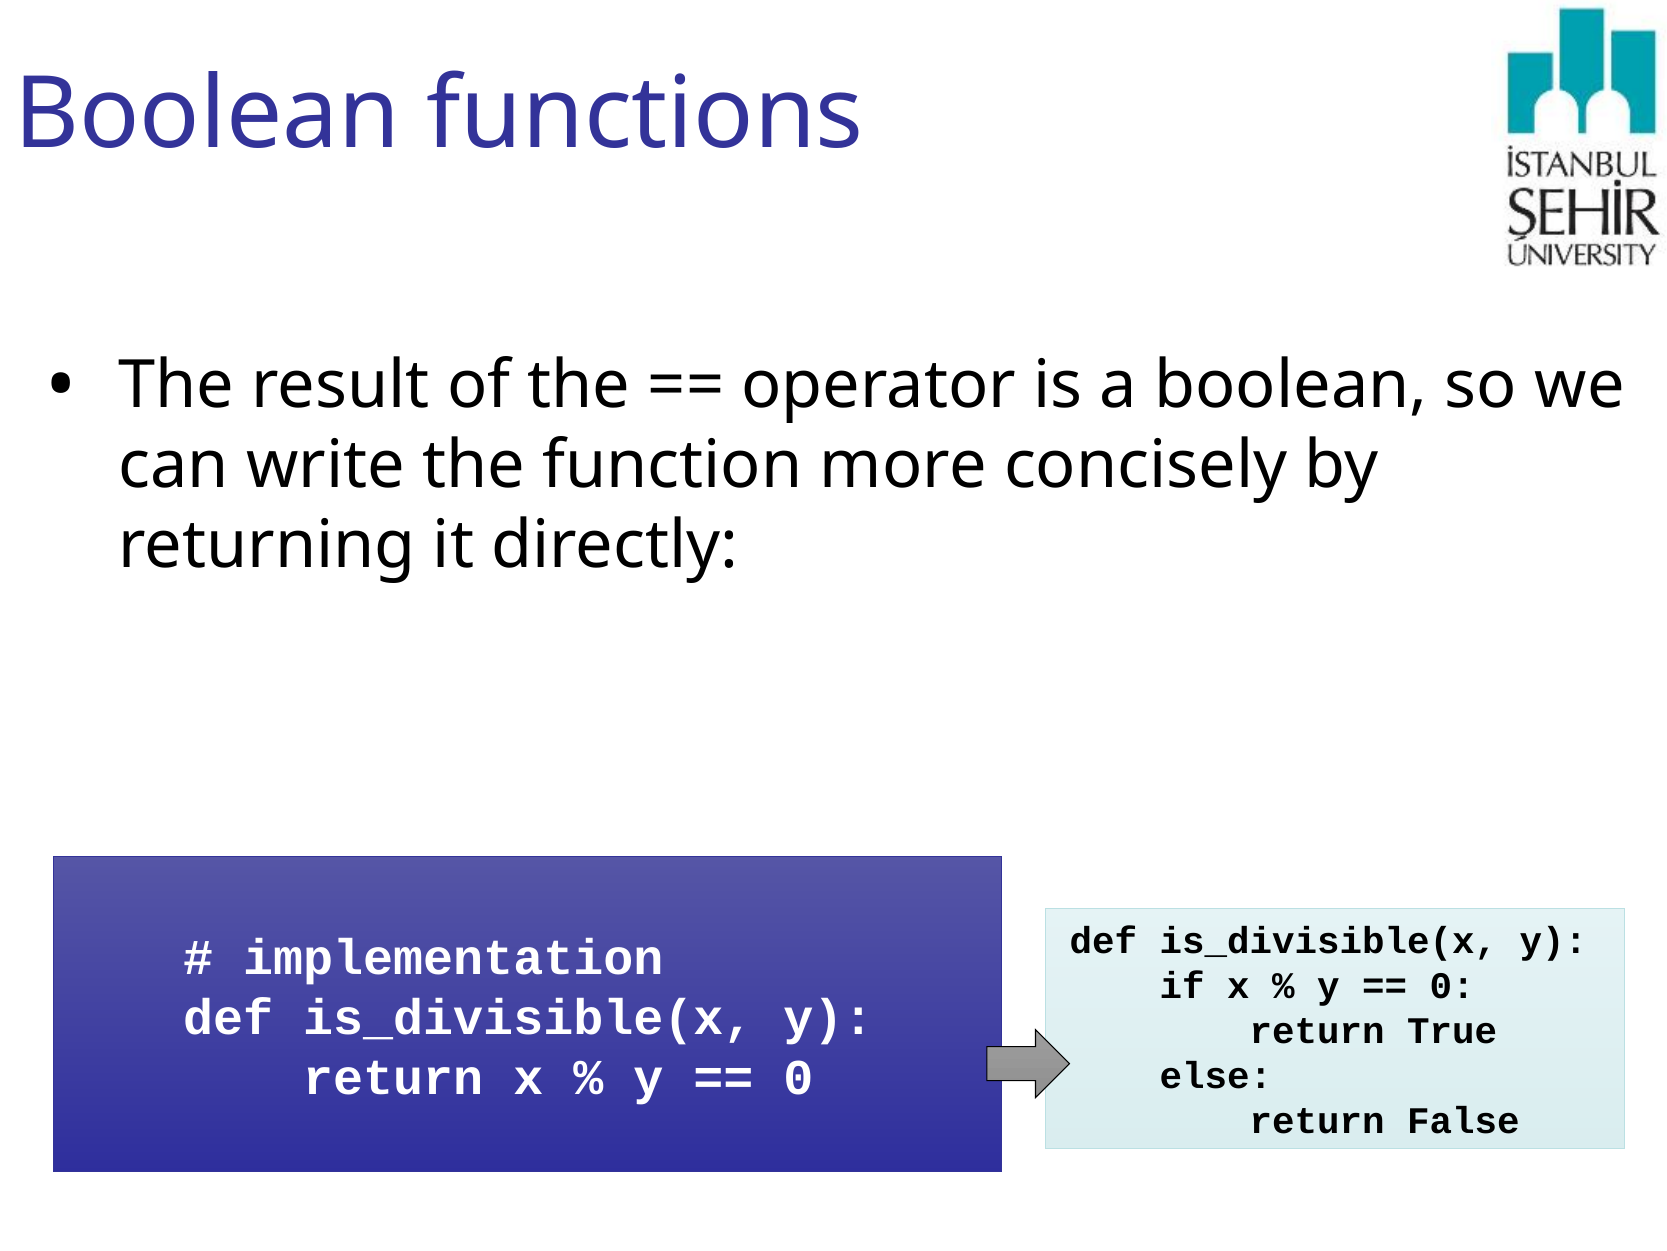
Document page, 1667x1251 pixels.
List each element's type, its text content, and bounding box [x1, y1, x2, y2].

text_box # implementation def is_divisible(x, y): return x % y == 0 [53, 856, 1002, 1172]
list The result of the == operator is a boolean, so we can write the function more concisely by returning it directly: [0, 383, 1652, 933]
text_box [986, 1028, 1071, 1099]
picture [1491, 0, 1667, 285]
title Boolean functions [8, 8, 1663, 206]
text_box def is_divisible(x, y): if x % y == 0: return True else: return False [1045, 908, 1625, 1149]
